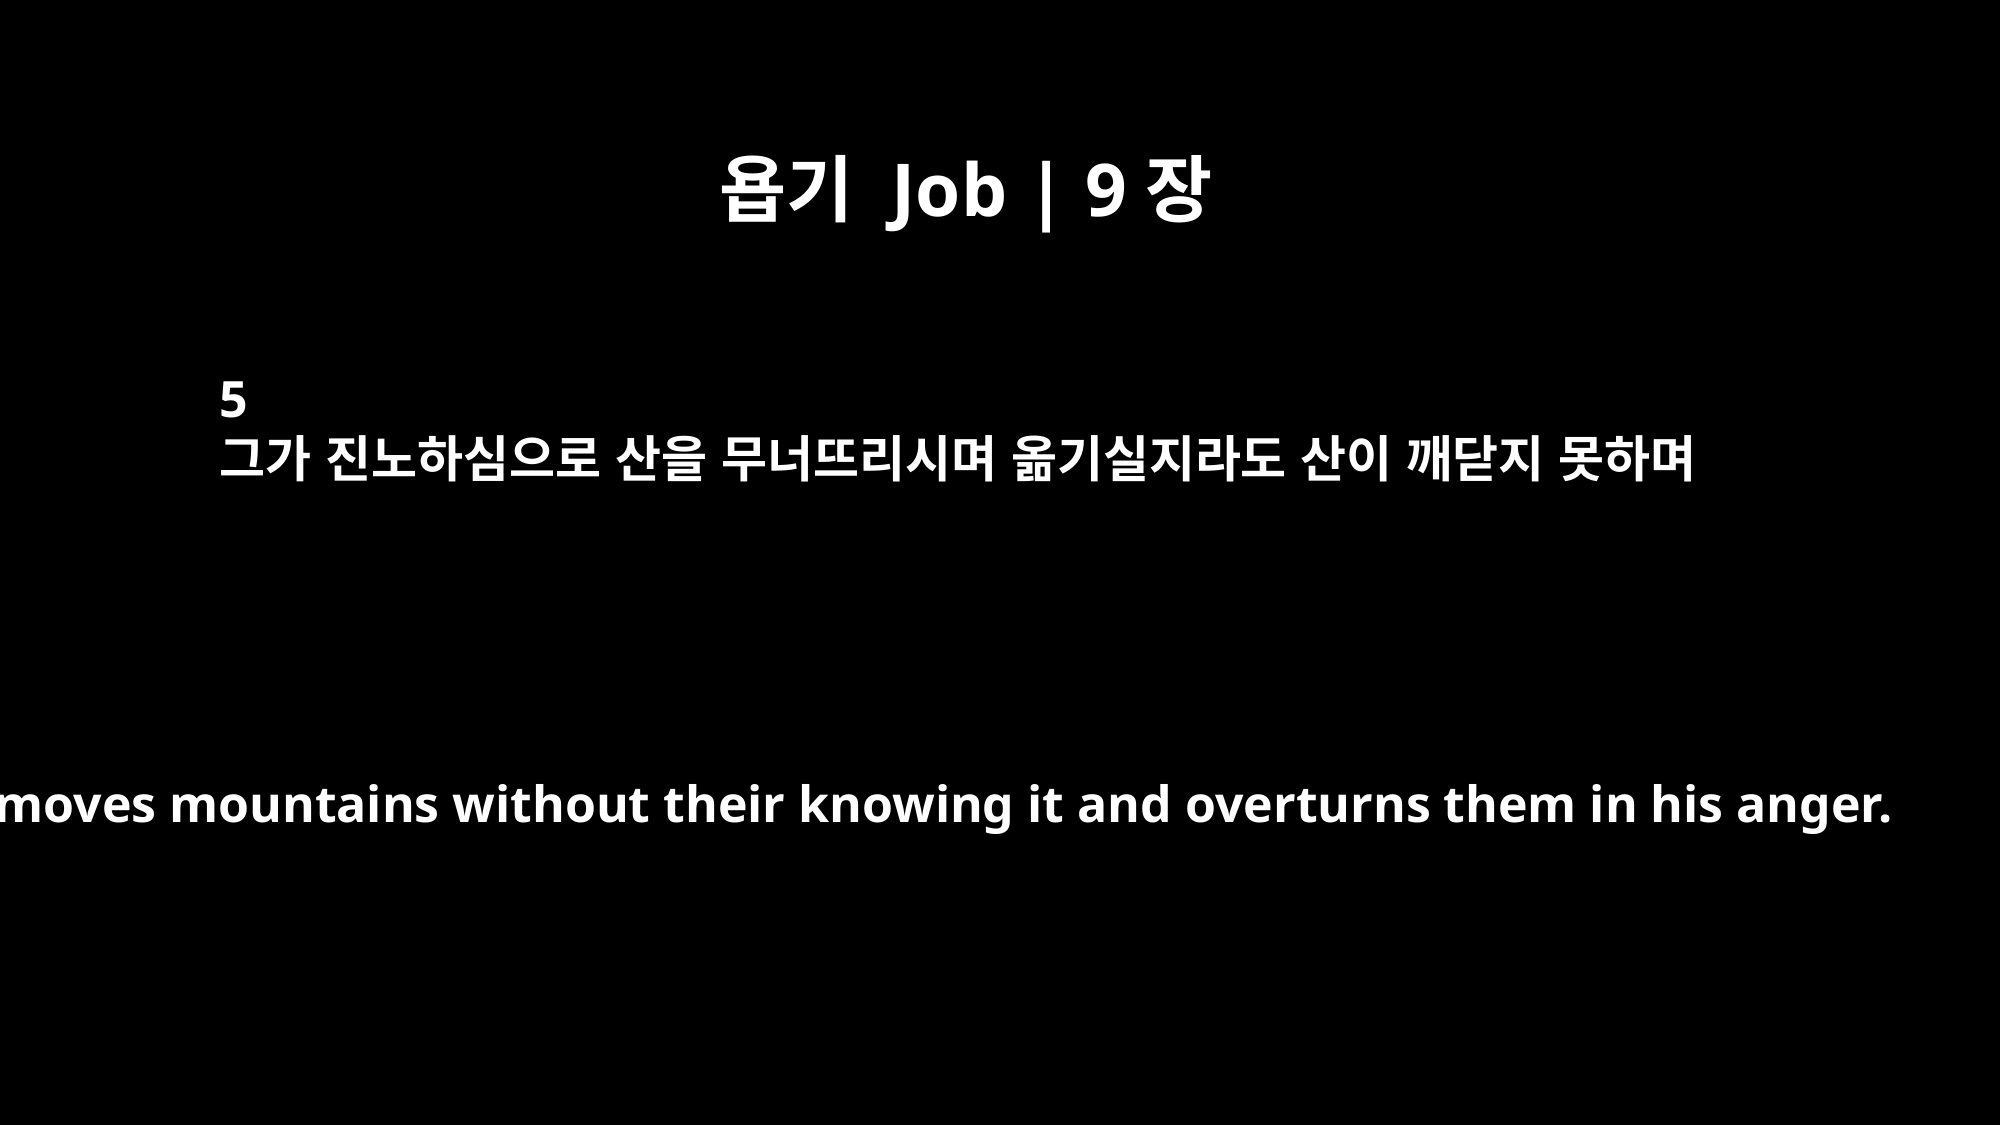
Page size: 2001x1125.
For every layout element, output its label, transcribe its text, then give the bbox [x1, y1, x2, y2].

text_box He moves mountains without their knowing it and overturns them in his anger. [0, 764, 1909, 840]
text_box 욥기 Job | 9장 [704, 136, 1228, 239]
text_box 5 그가 진노하심으로 산을 무너뜨리시며 옮기실지라도 산이 깨닫지 못하며 [204, 359, 1713, 495]
